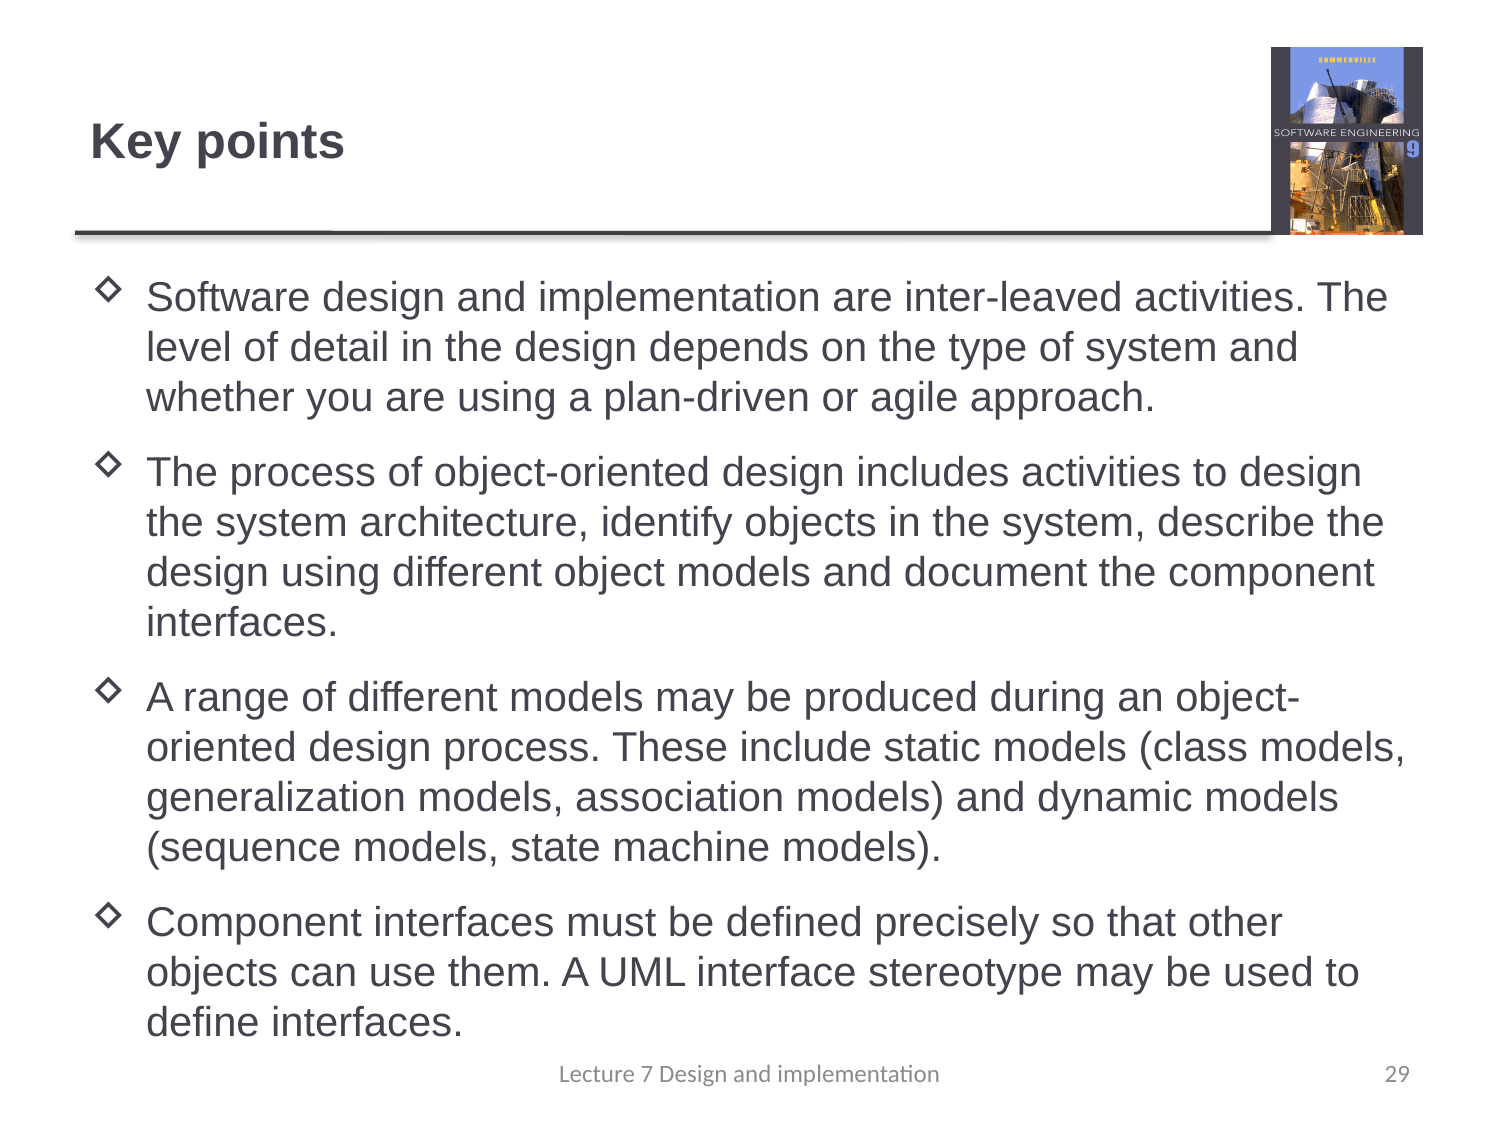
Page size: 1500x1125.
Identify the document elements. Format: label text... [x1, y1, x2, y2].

picture [1272, 47, 1423, 235]
list Software design and implementation are inter-leaved activities. The level of detail in the design depends on the type of system and whether you are using a plan-driven or agile approach. The process of object-oriented design includes activities to design the system architecture, identify objects in the system, describe the design using different object models and document the component interfaces. A range of different models may be produced during an object-oriented design process. These include static models (class models, generalization models, association models) and dynamic models (sequence models, state machine models). Component interfaces must be defined precisely so that other objects can use them. A UML interface stereotype may be used to define interfaces. [75, 262, 1425, 1005]
footer Lecture 7 Design and implementation [512, 1042, 988, 1103]
title Key points [74, 44, 1272, 233]
slide_number 29 [1074, 1042, 1425, 1103]
